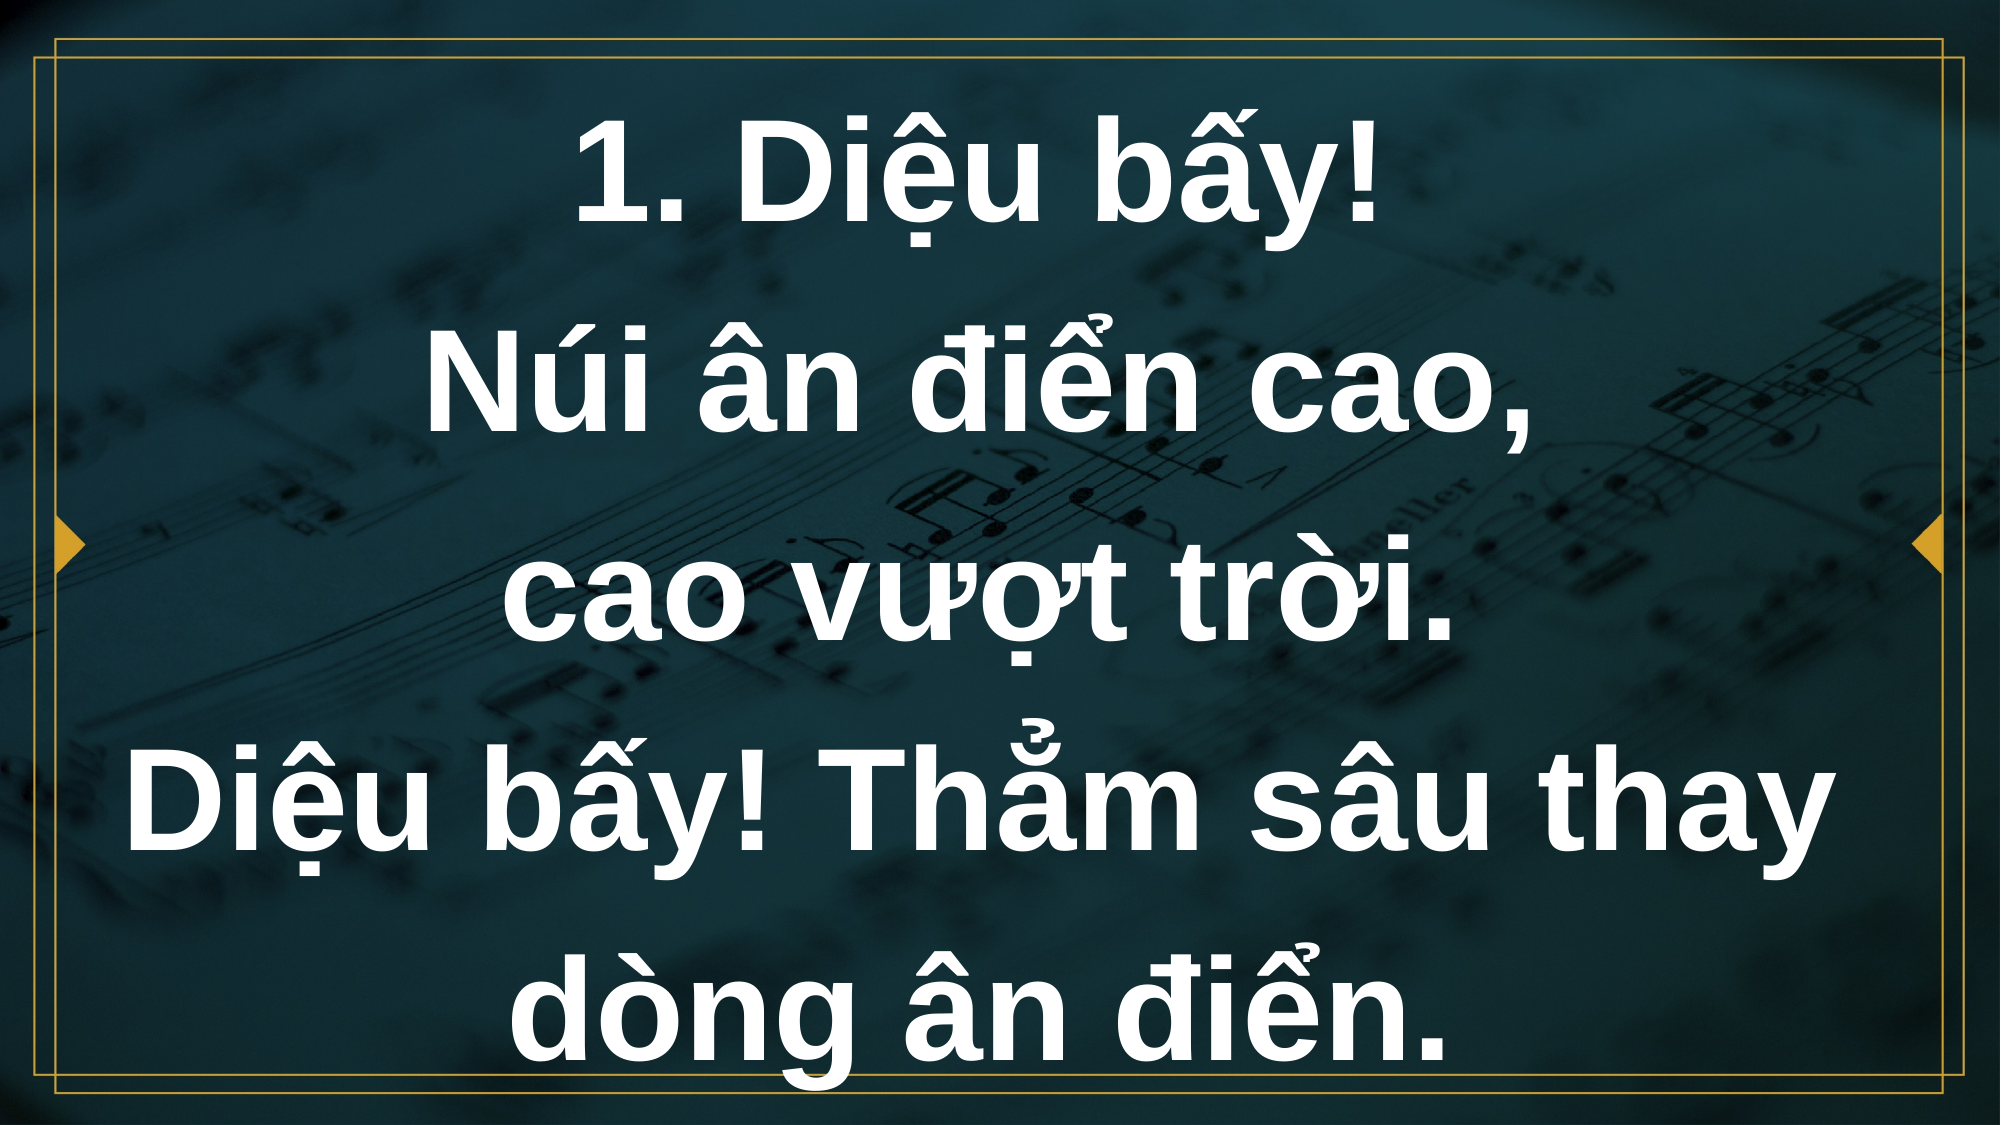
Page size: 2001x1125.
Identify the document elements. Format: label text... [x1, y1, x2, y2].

picture [0, 0, 2000, 1125]
title 1. Diệu bấy! Núi ân điển cao, cao vượt trời. Diệu bấy! Thẳm sâu thay dòng ân điển. [55, 53, 1945, 1077]
